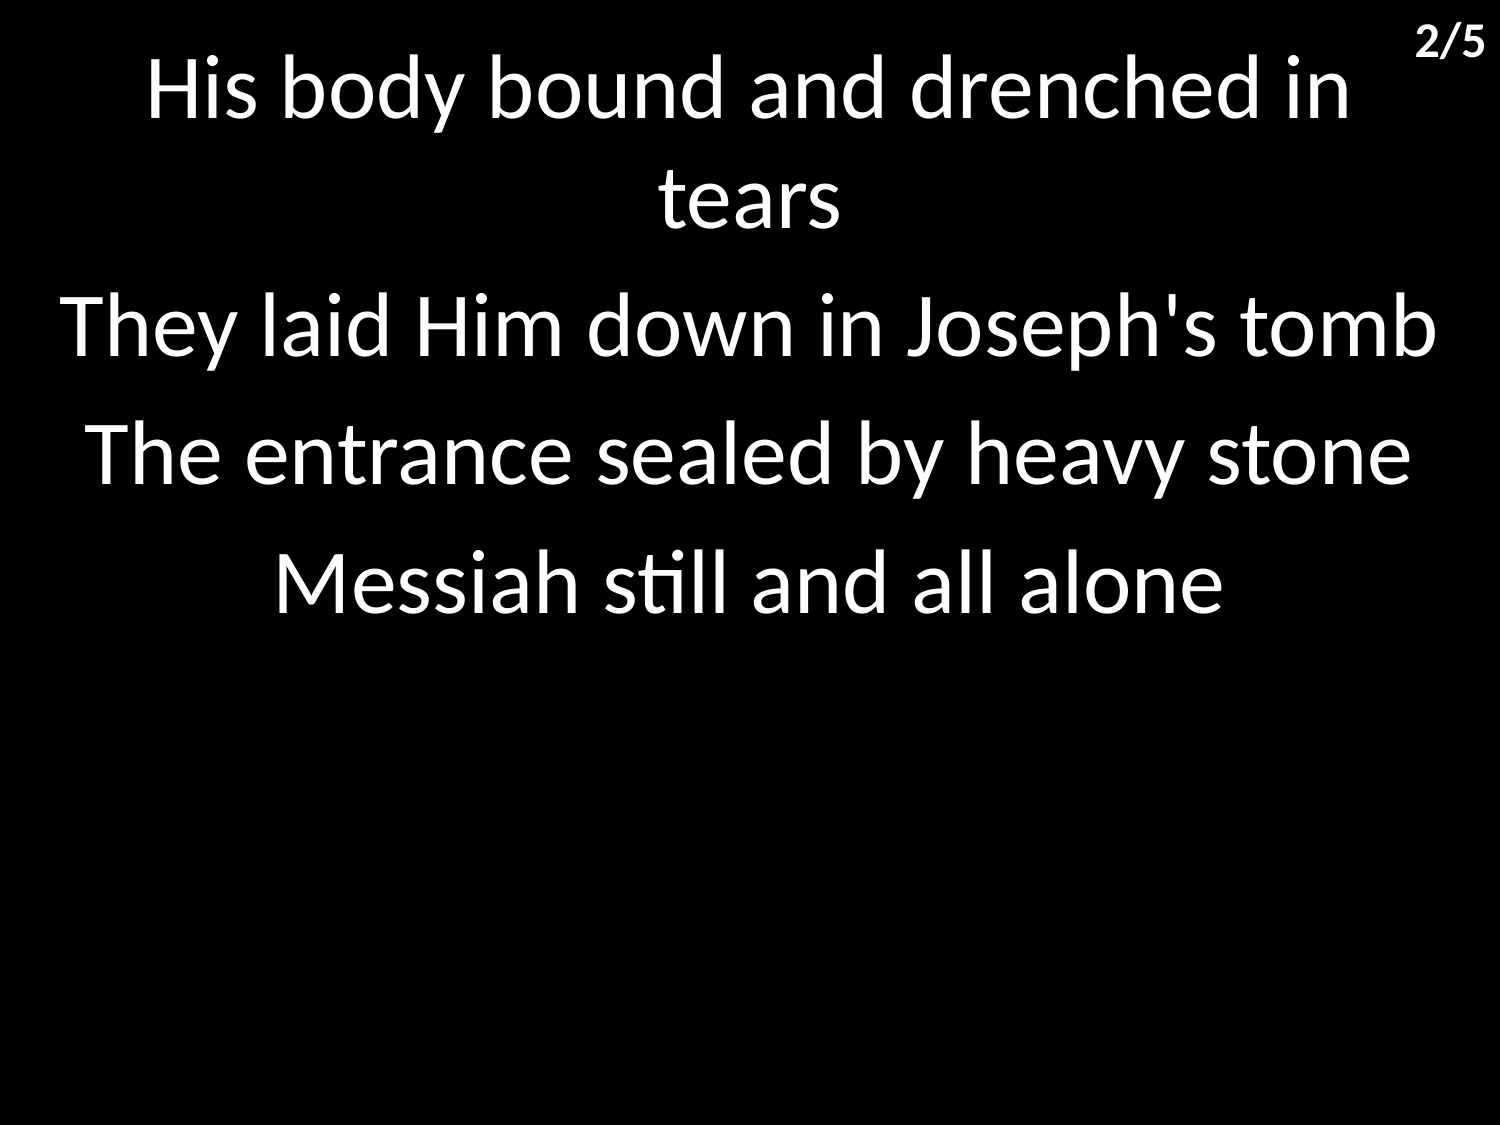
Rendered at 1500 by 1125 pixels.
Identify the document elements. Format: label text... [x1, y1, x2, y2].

text_box 2/5 [1399, 0, 1500, 75]
subtitle His body bound and drenched in tears They laid Him down in Joseph's tomb The entrance sealed by heavy stone Messiah still and all alone [29, 19, 1471, 1094]
